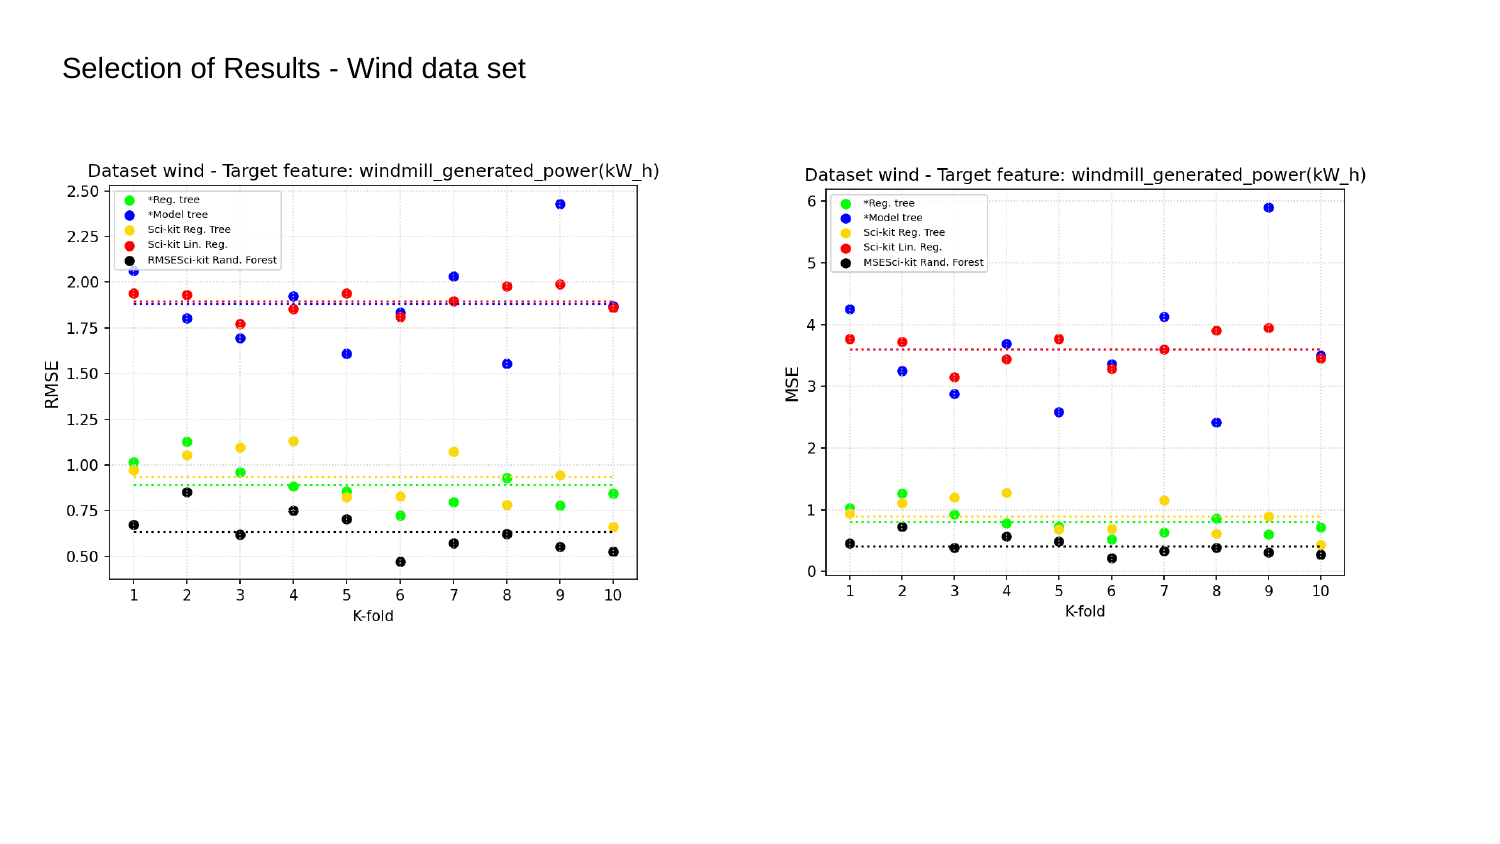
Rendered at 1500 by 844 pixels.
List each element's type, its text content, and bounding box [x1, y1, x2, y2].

text_box Selection of Results - Wind data set [47, 34, 1442, 99]
picture [742, 128, 1411, 630]
picture [24, 124, 705, 635]
